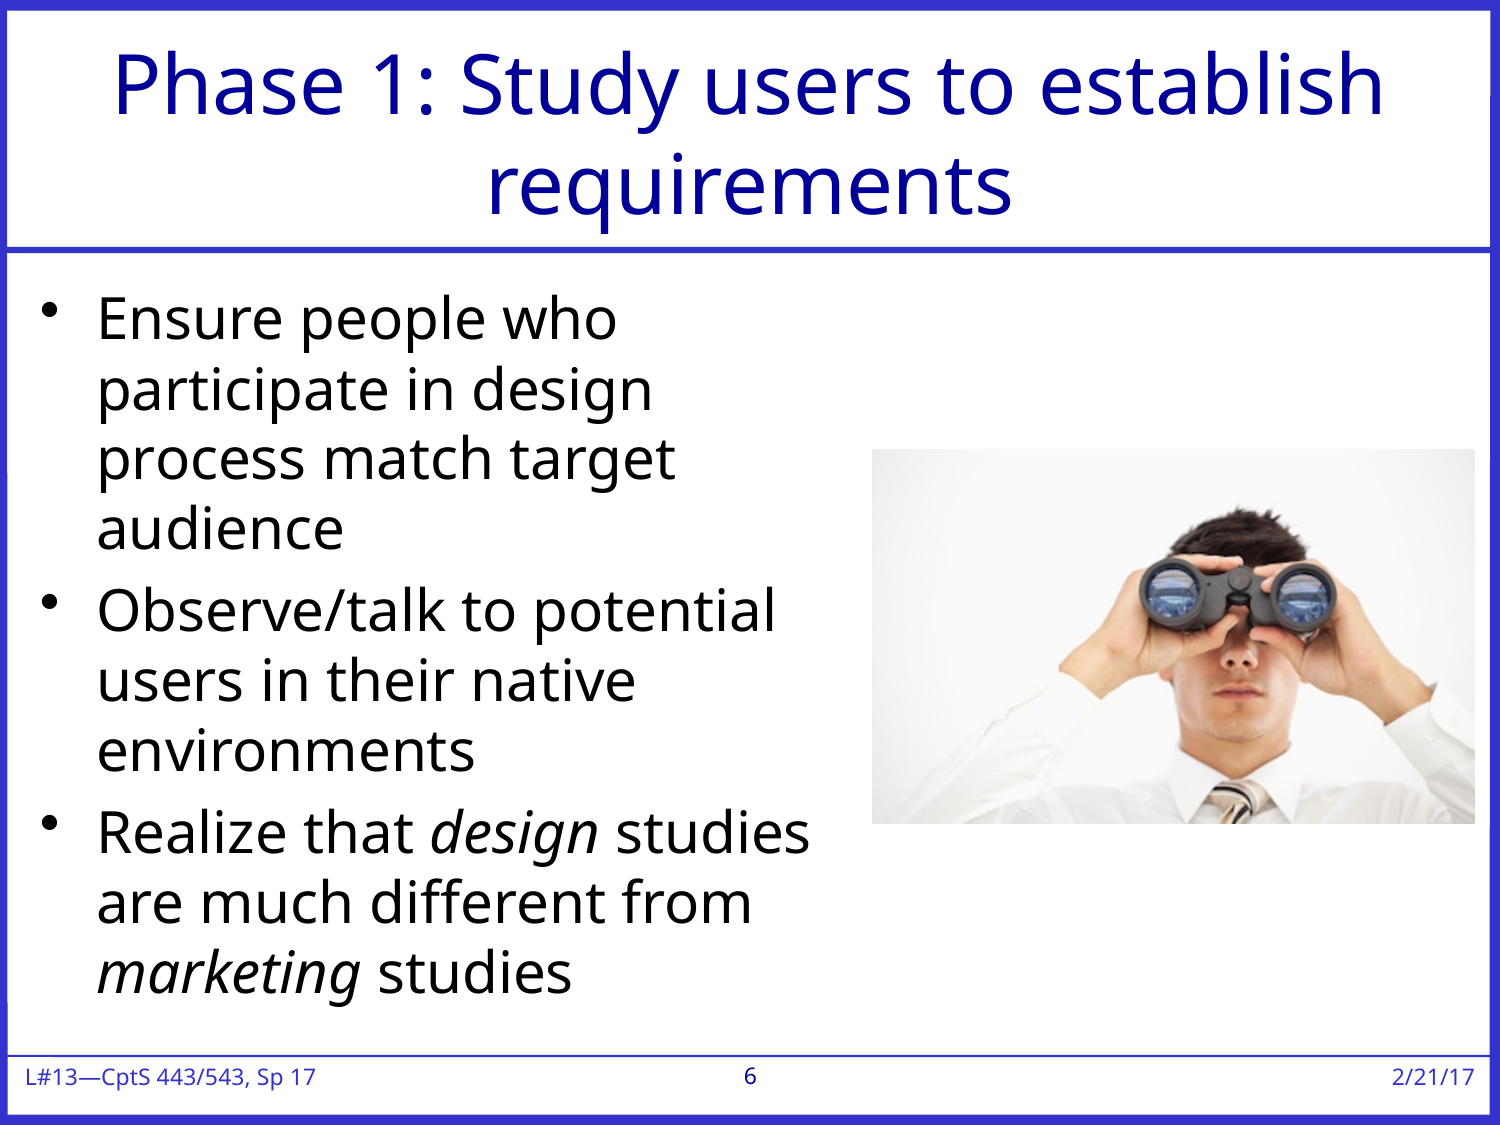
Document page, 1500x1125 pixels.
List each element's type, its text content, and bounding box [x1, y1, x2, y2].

title Phase 1: Study users to establish requirements [24, 24, 1476, 238]
picture [871, 449, 1476, 824]
list Ensure people who participate in design process match target audience Observe/talk to potential users in their native environments Realize that design studies are much different from marketing studies [24, 273, 888, 1038]
slide_number 6 [37, 1053, 1464, 1079]
